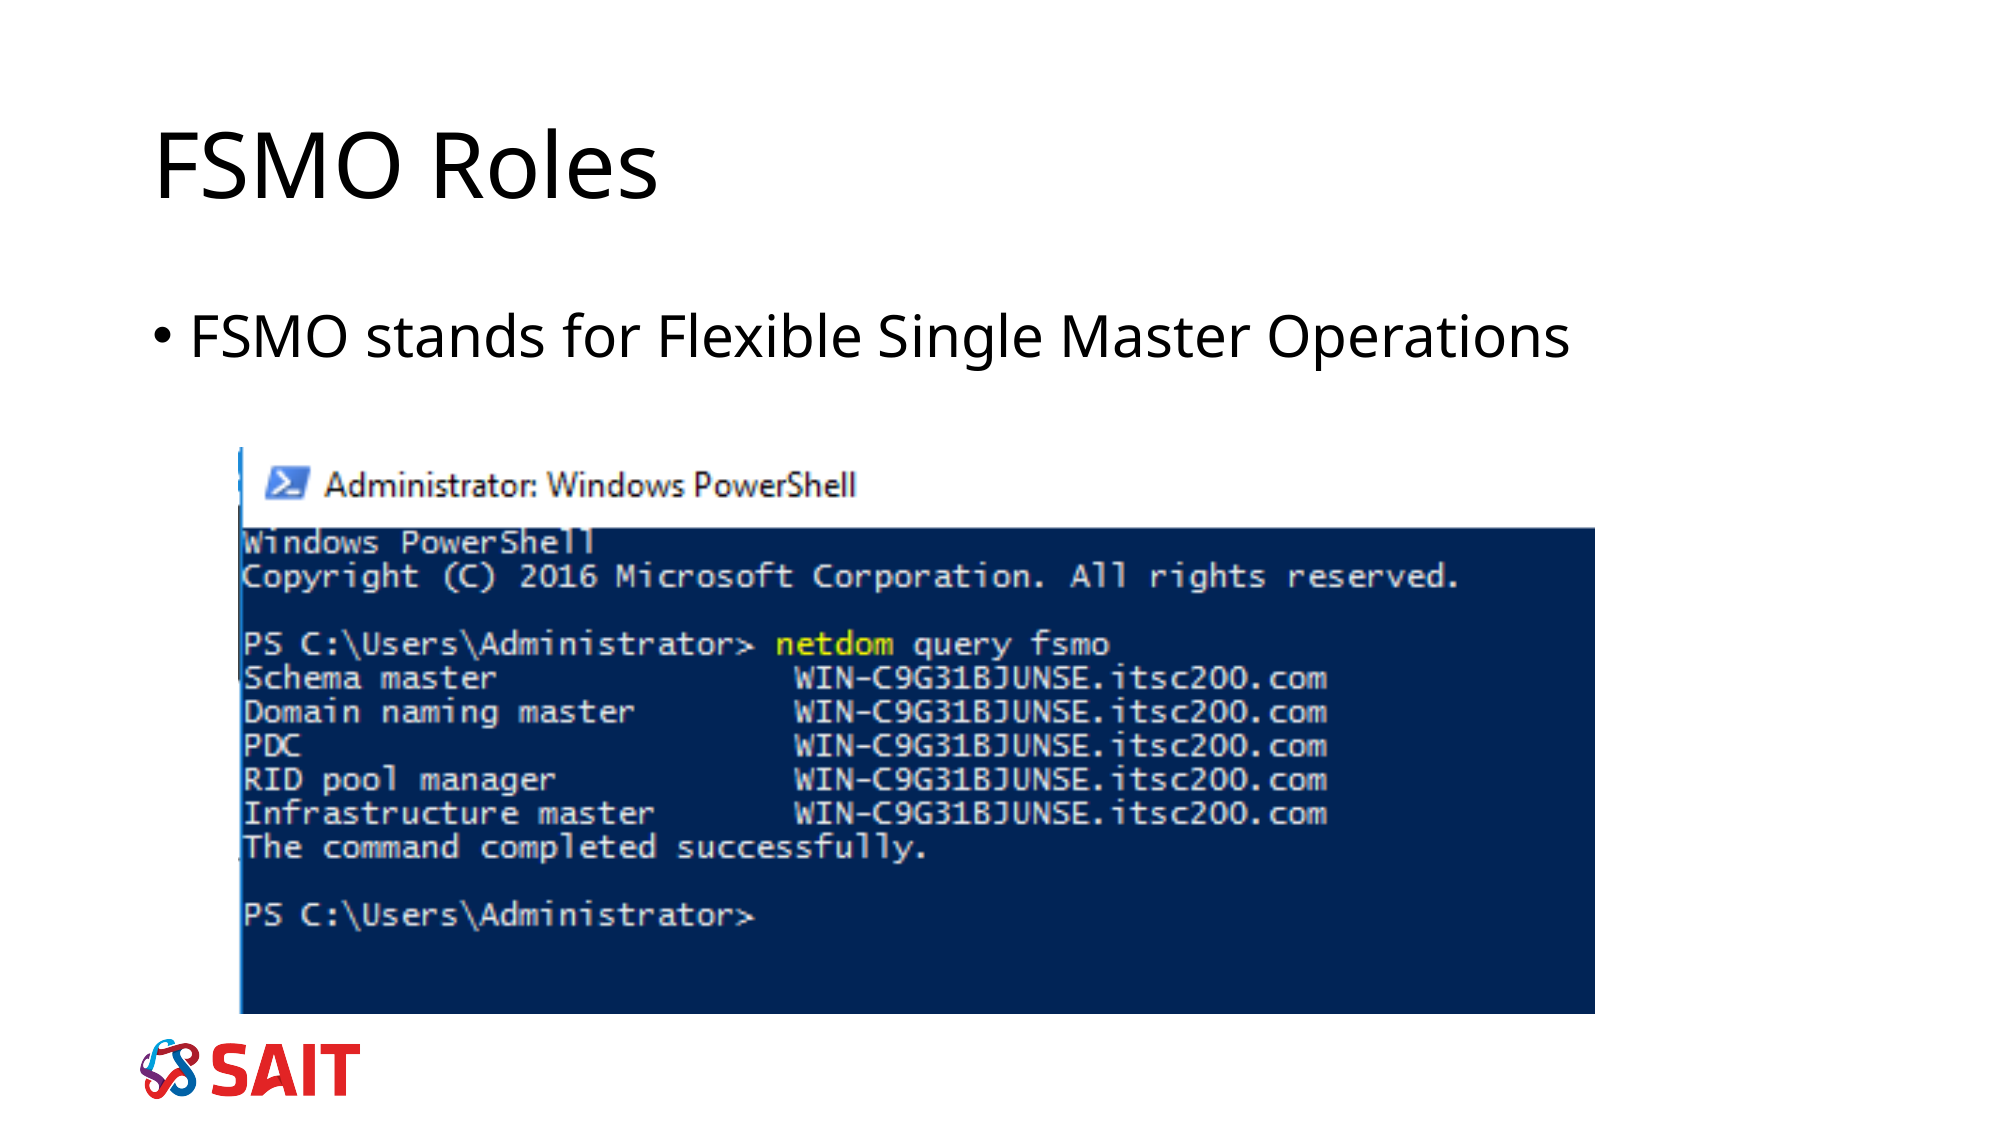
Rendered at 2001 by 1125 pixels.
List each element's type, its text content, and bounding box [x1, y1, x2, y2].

picture [114, 447, 1595, 1125]
text_box FSMO Roles [137, 59, 1863, 278]
text_box FSMO stands for Flexible Single Master Operations [137, 299, 1863, 1014]
